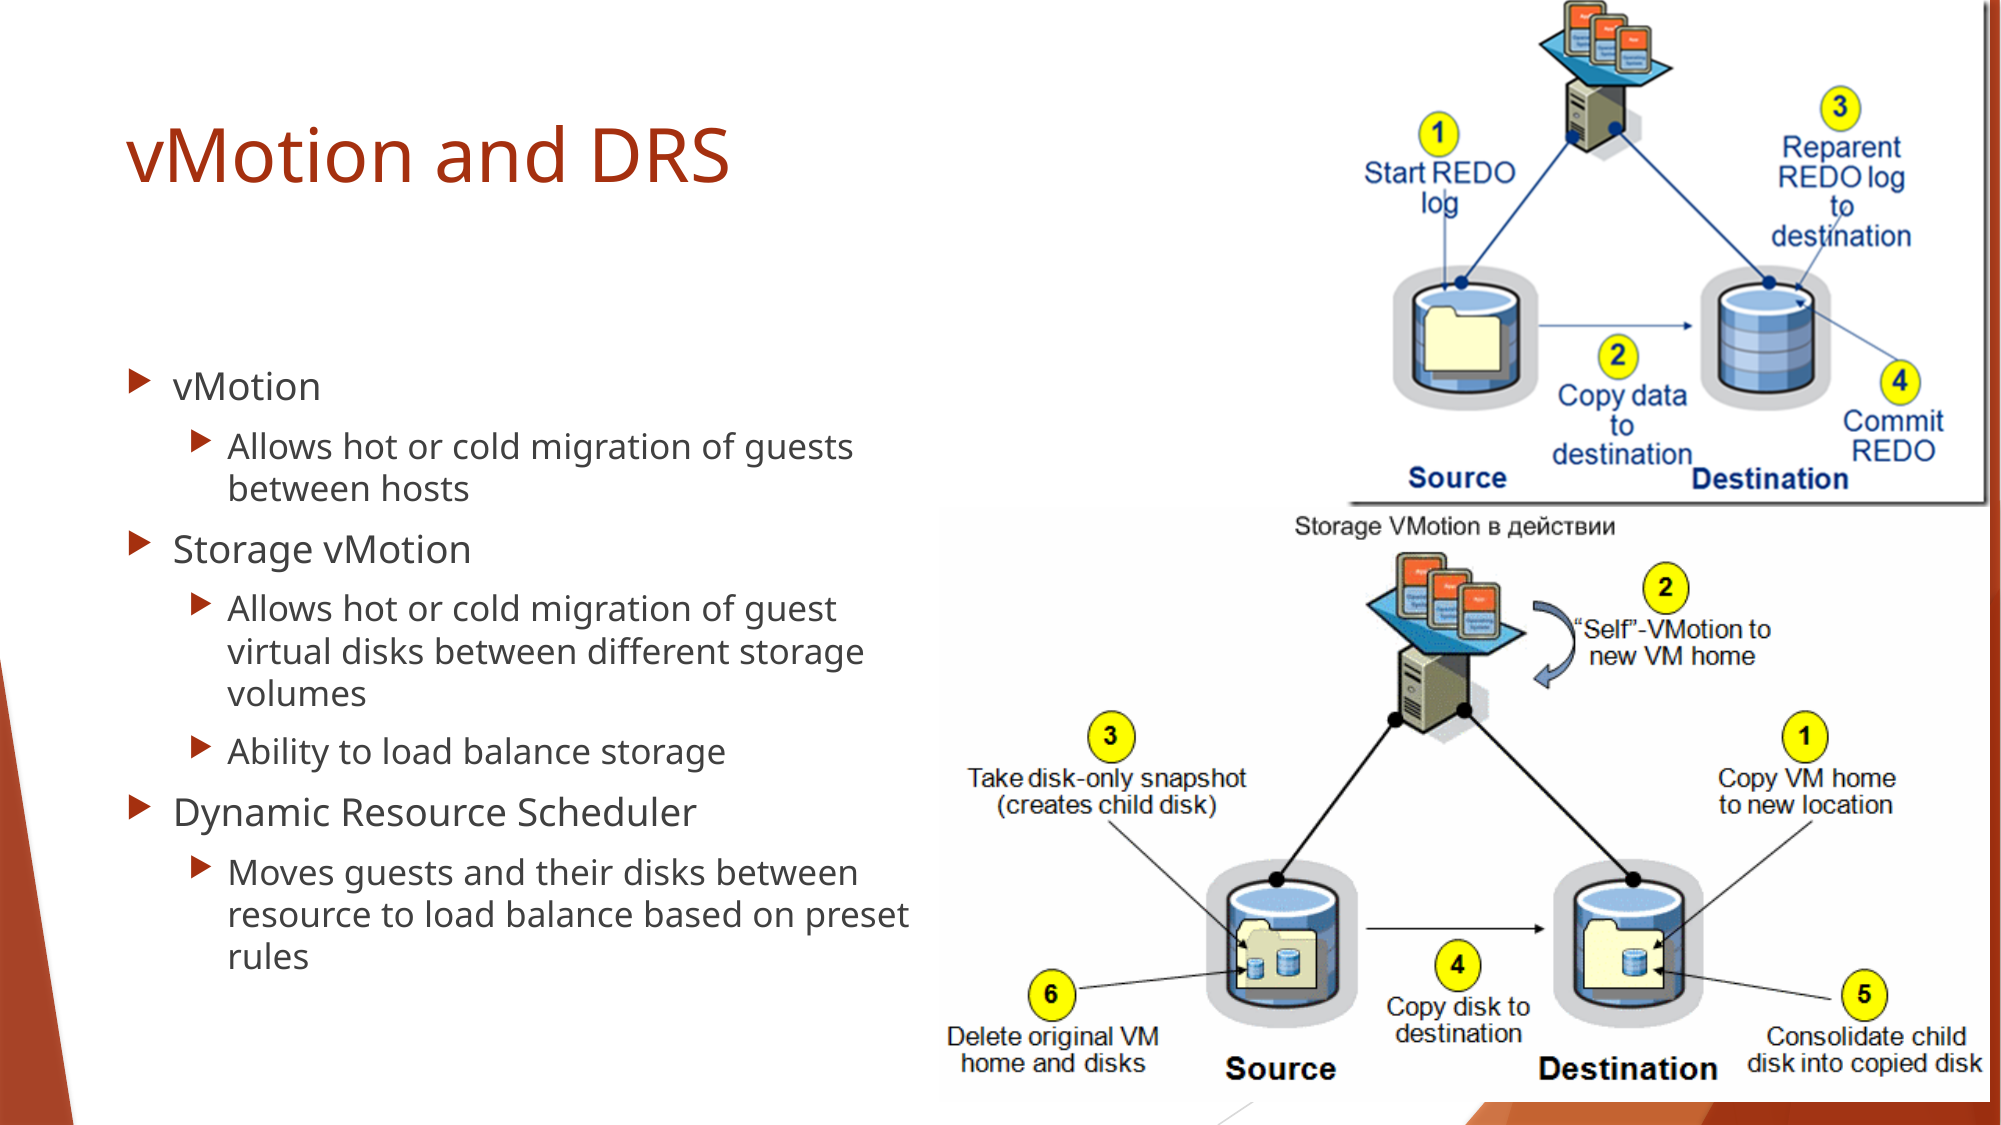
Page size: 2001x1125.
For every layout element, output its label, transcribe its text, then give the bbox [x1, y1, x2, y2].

list vMotion Allows hot or cold migration of guests between hosts Storage vMotion Allows hot or cold migration of guest virtual disks between different storage volumes Ability to load balance storage Dynamic Resource Scheduler Moves guests and their disks between resource to load balance based on preset rules [111, 354, 940, 992]
picture [939, 0, 1991, 1103]
title vMotion and DRS [111, 99, 1341, 317]
